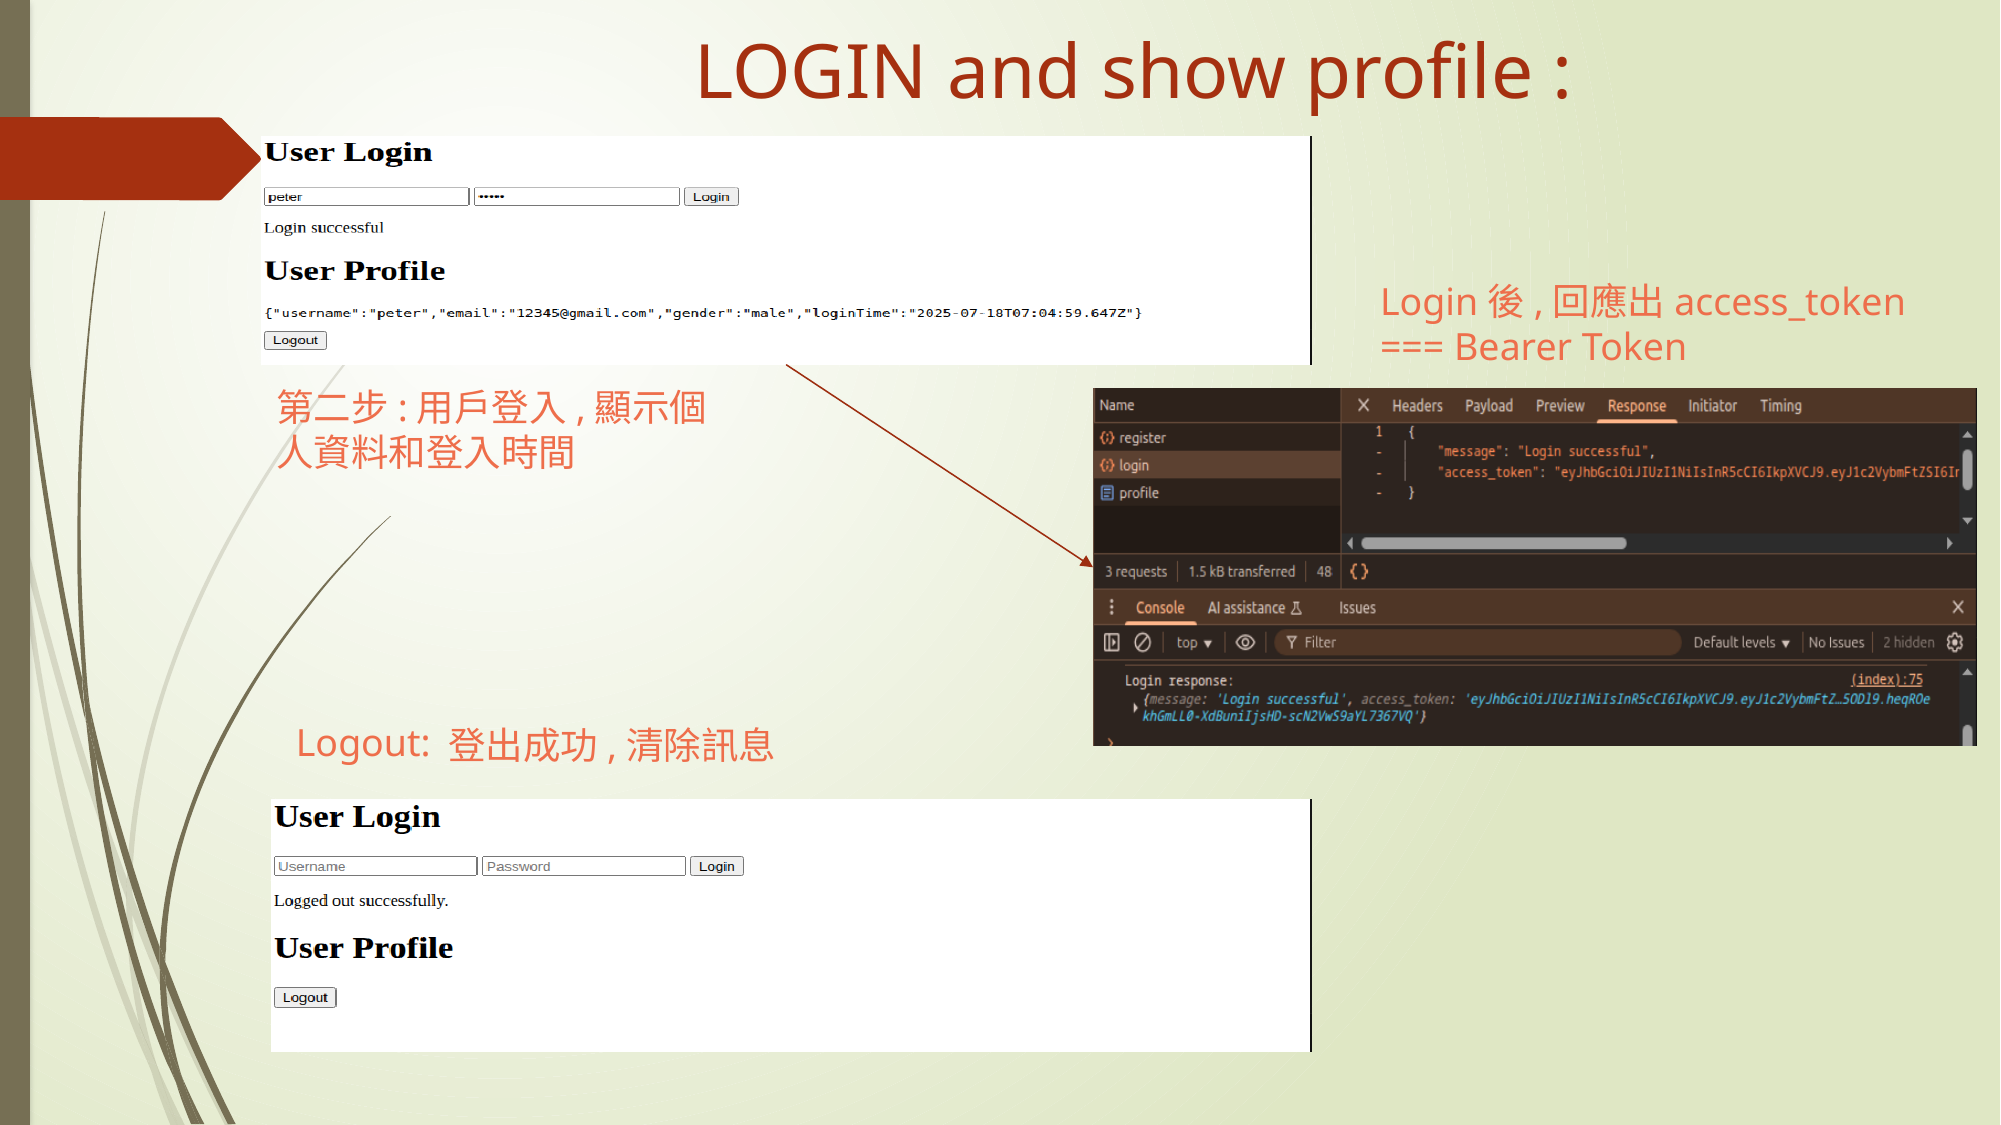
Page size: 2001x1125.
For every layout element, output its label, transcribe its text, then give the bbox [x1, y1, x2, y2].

title LOGIN and show profile : [403, 16, 1865, 128]
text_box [786, 364, 1094, 568]
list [261, 136, 1312, 366]
text_box 登出成功,清除訊息 [433, 714, 940, 775]
picture [271, 798, 1312, 1052]
text_box Logout: [271, 711, 456, 772]
text_box Login後,回應出access_token === Bearer Token [1365, 270, 1958, 376]
text_box 第二步:用戶登入,顯示個人資料和登入時間 [261, 376, 756, 482]
picture [1092, 388, 1977, 746]
